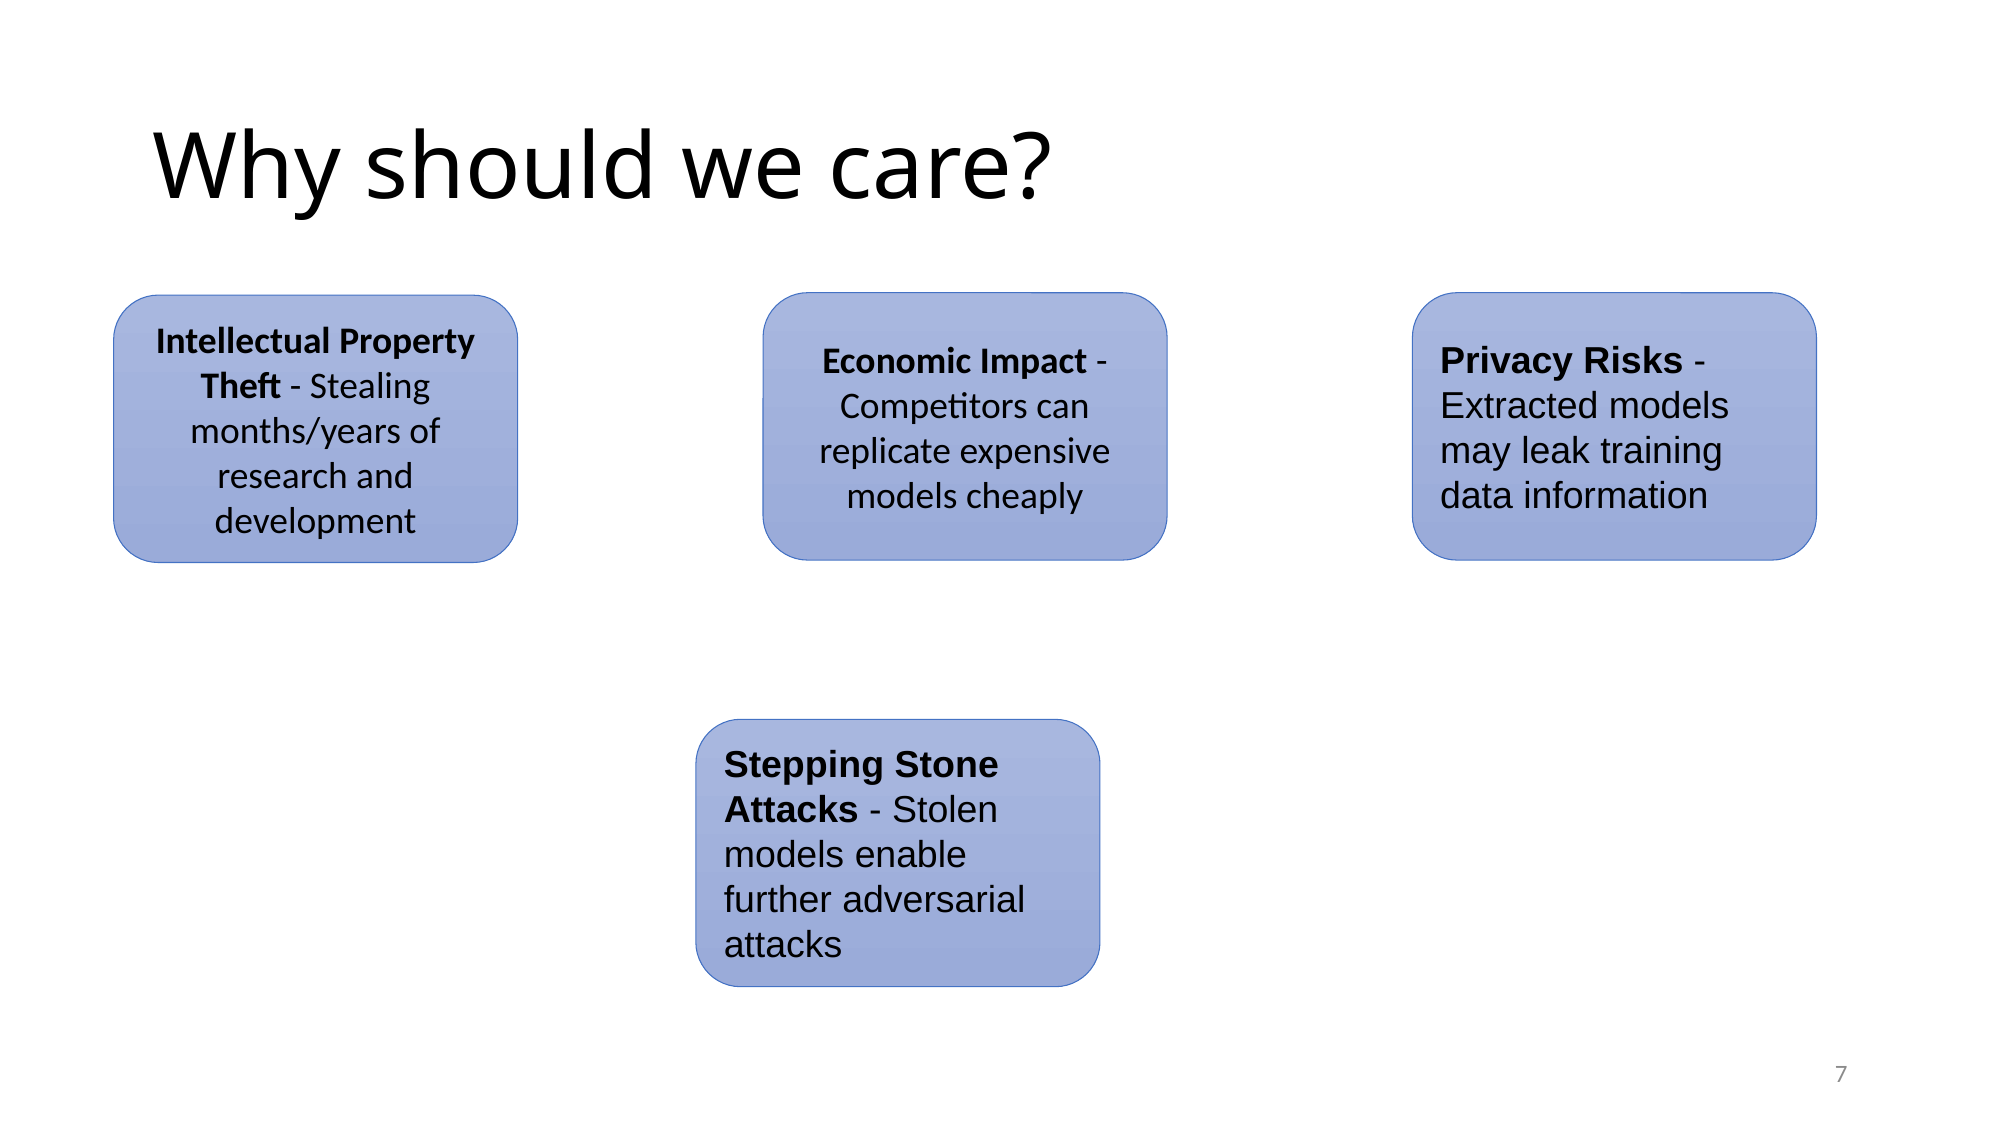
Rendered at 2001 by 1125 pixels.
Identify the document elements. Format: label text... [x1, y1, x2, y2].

title Why should we care? [137, 59, 1863, 278]
text_box Intellectual Property Theft - Stealing months/years of research and development [113, 294, 519, 564]
text_box Stepping Stone Attacks - Stolen models enable further adversarial attacks [695, 718, 1101, 988]
slide_number 7 [1412, 1042, 1863, 1103]
text_box Economic Impact - Competitors can replicate expensive models cheaply [762, 292, 1168, 561]
text_box Privacy Risks - Extracted models may leak training data information [1411, 292, 1818, 561]
